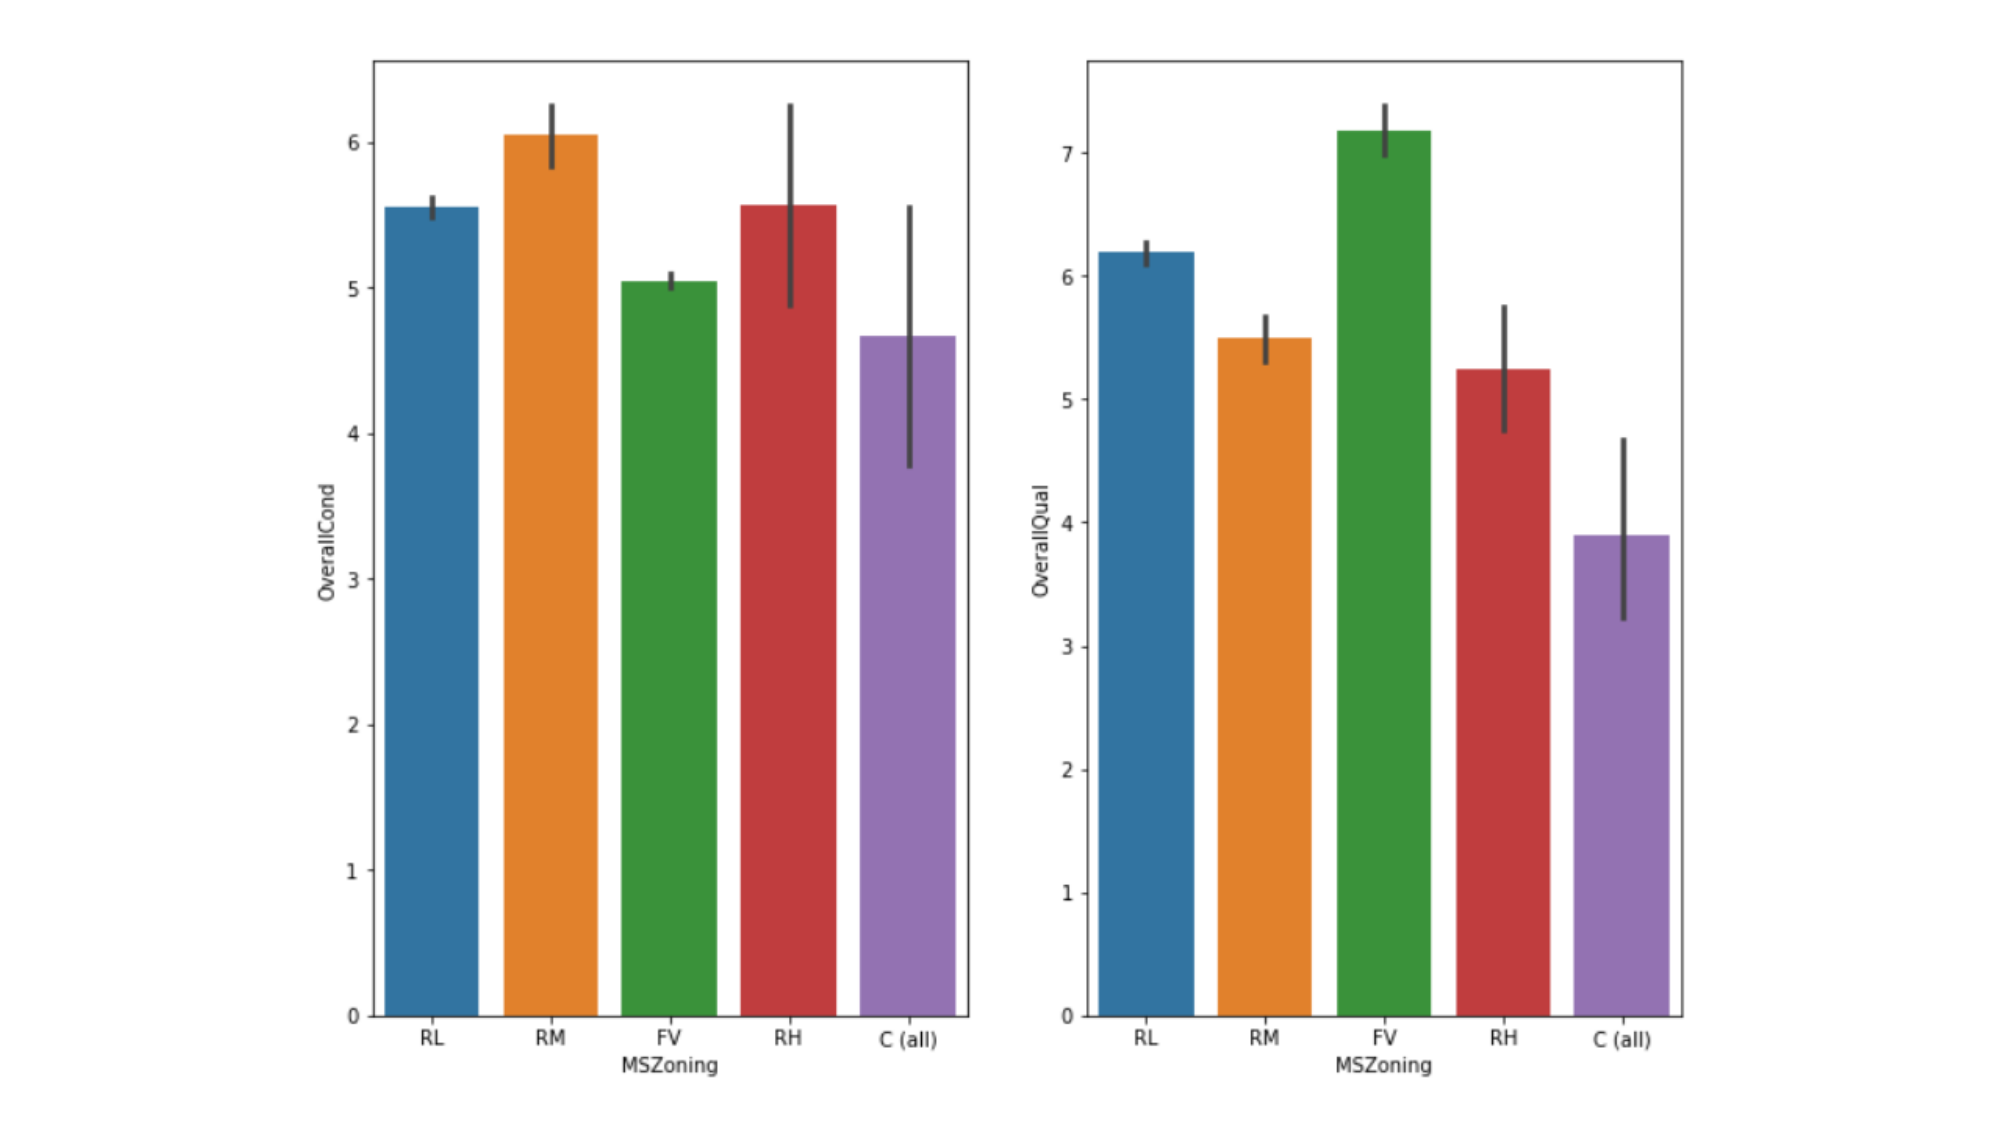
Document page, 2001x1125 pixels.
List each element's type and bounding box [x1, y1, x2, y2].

picture [275, 20, 1725, 1104]
